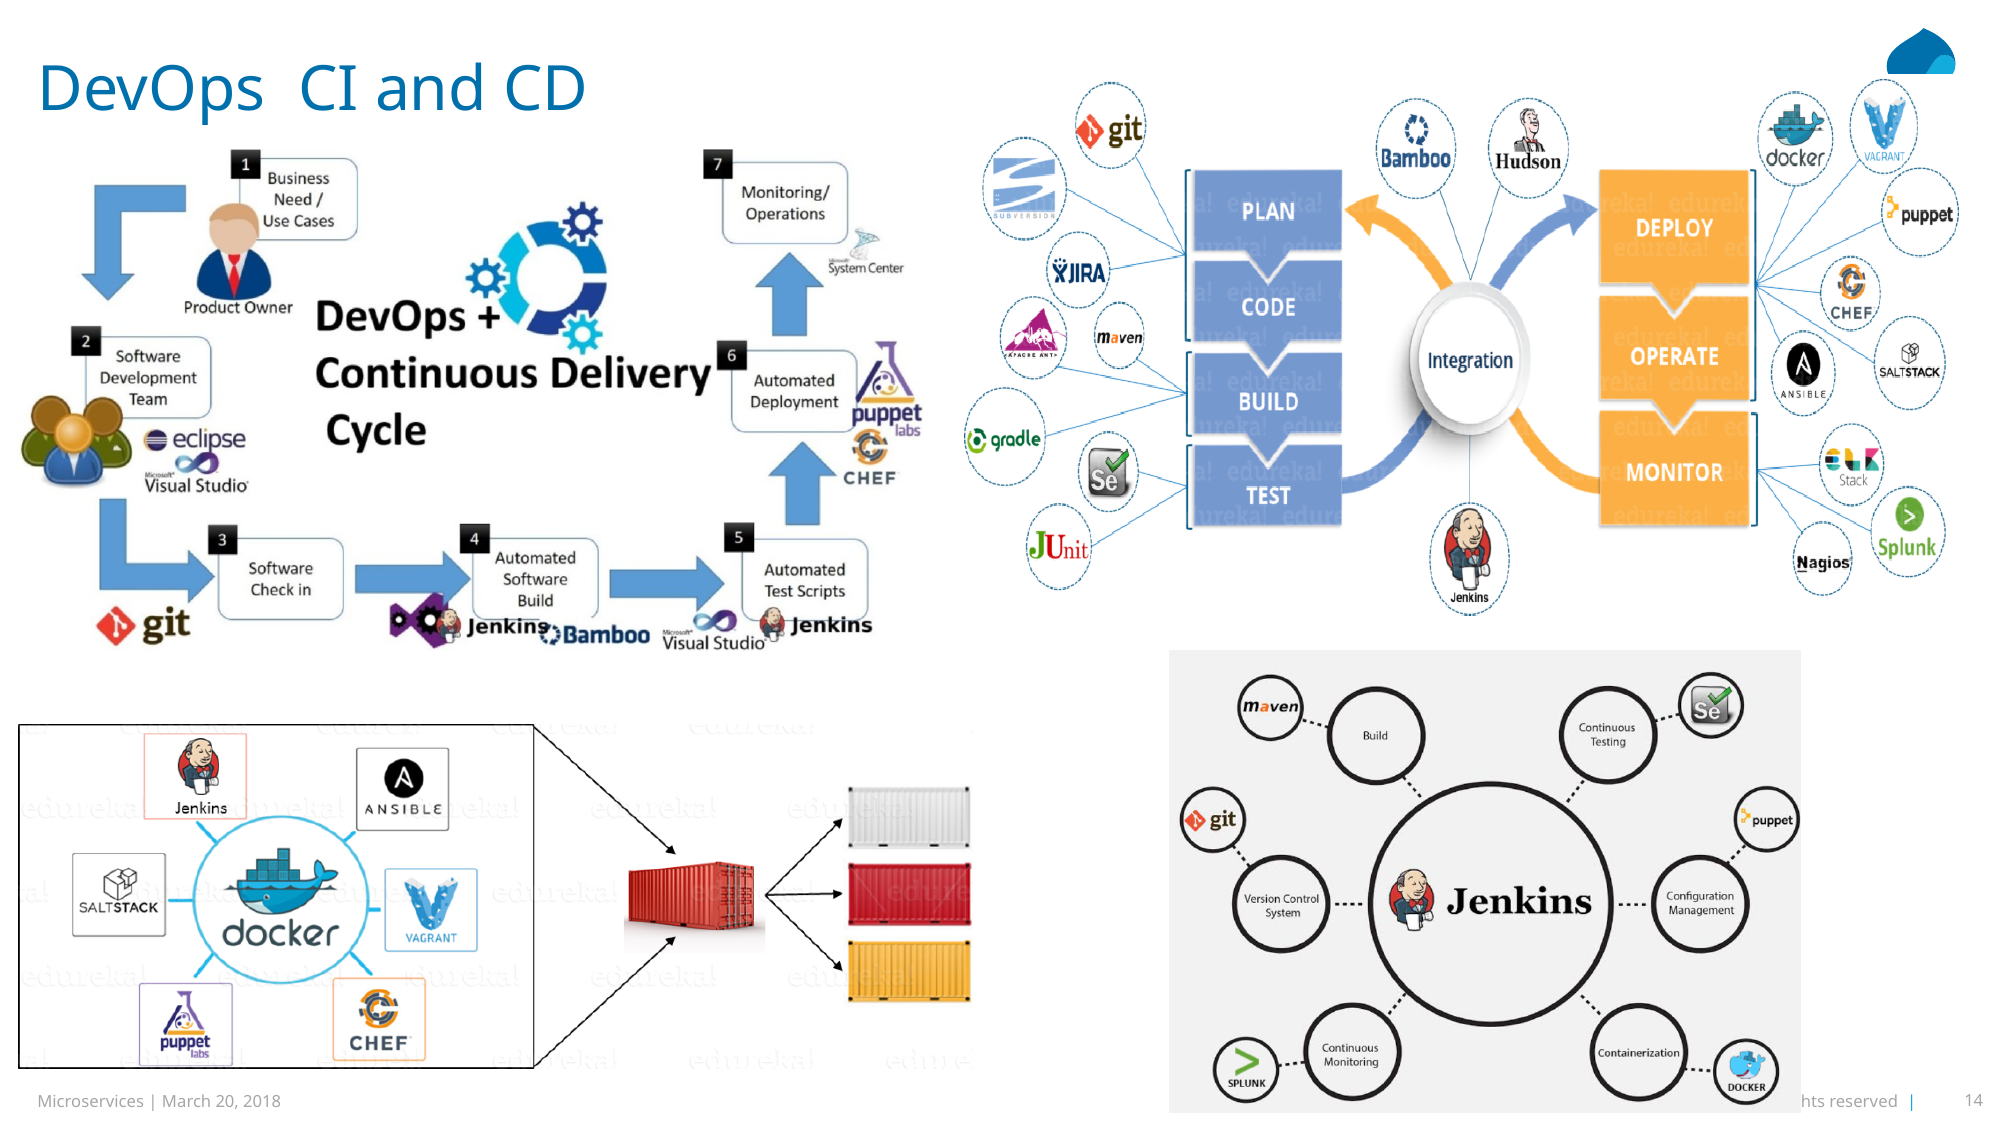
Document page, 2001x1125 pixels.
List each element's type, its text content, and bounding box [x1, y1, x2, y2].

picture [14, 718, 973, 1073]
picture [945, 74, 1963, 625]
picture [14, 149, 923, 651]
title DevOps CI and CD [37, 0, 1863, 182]
picture [1169, 650, 1801, 1113]
